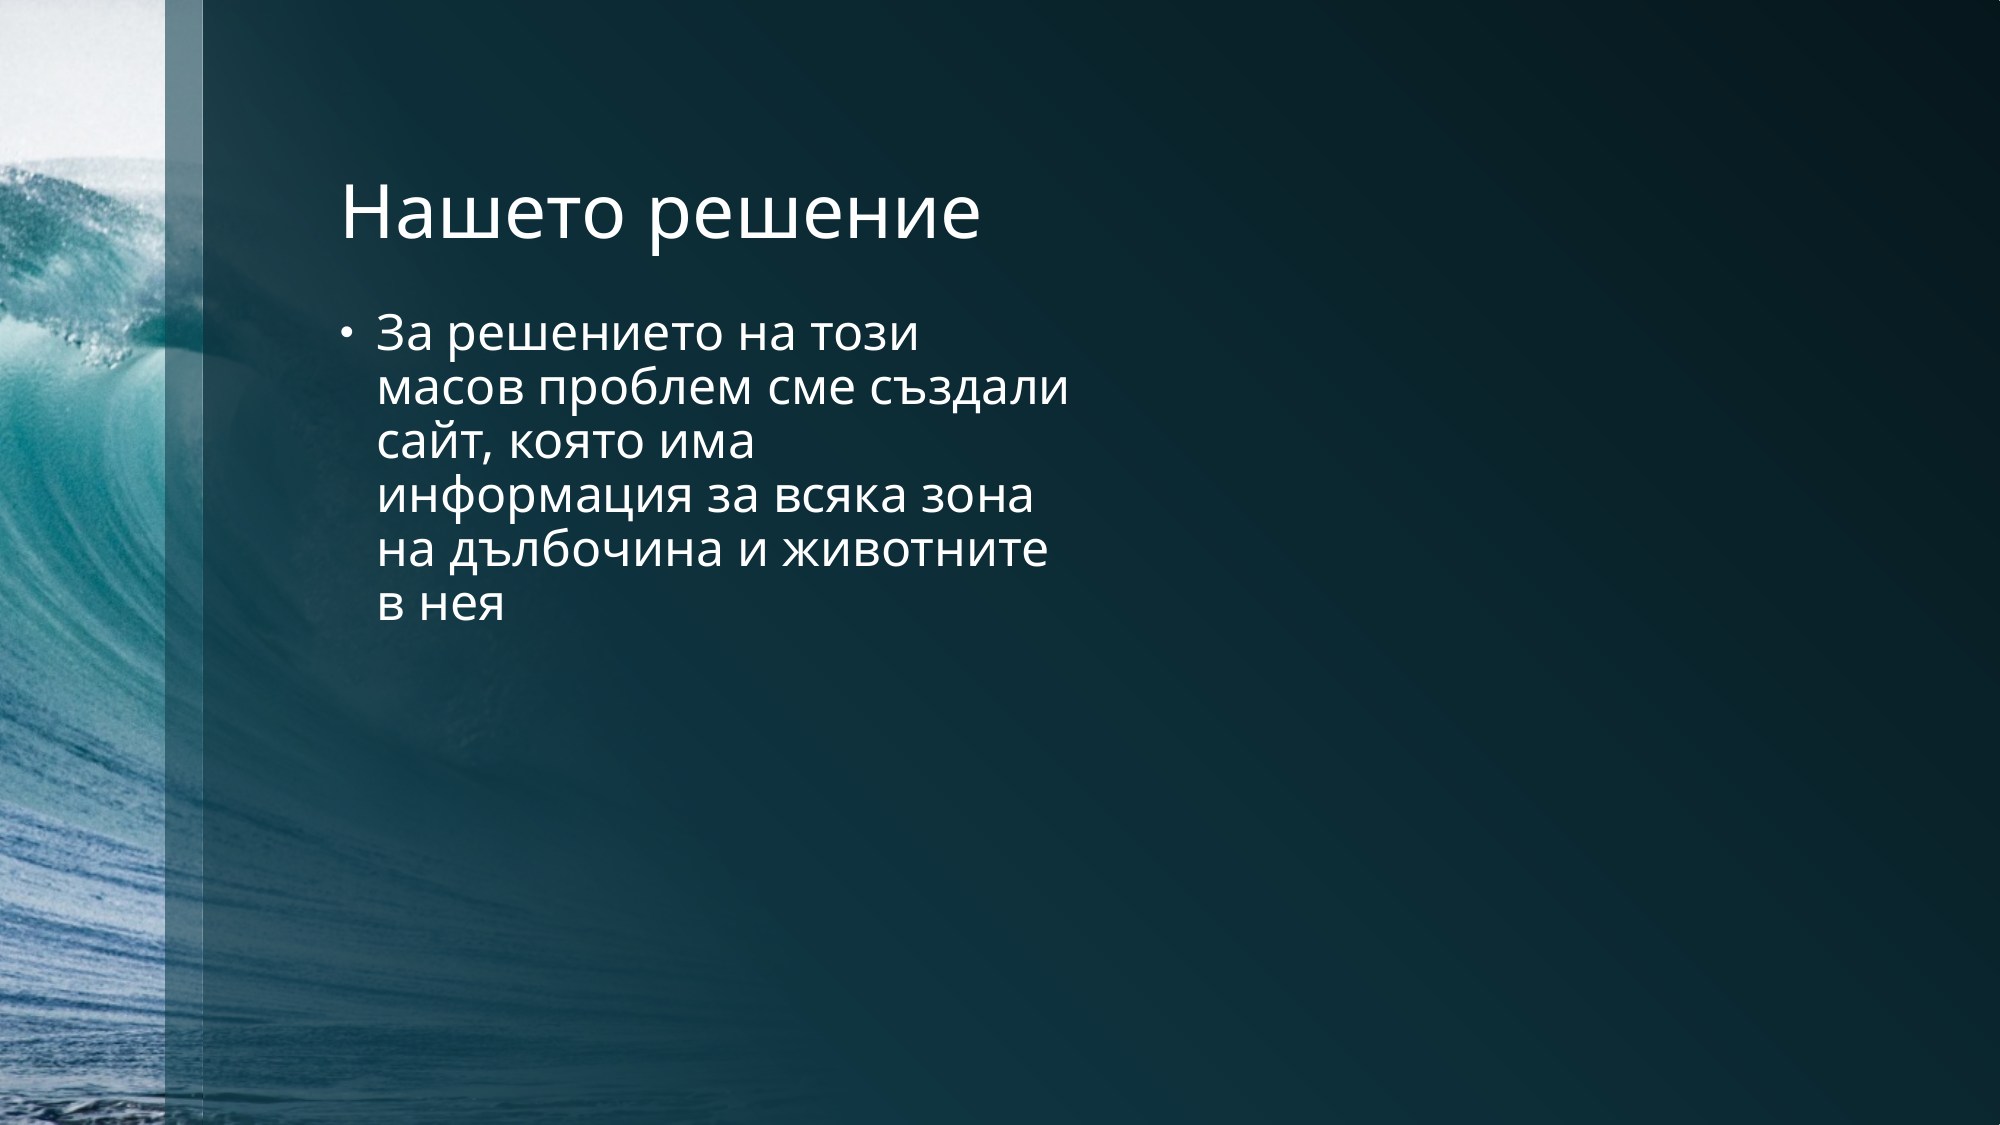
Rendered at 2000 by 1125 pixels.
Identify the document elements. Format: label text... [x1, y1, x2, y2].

list За решението на този масов проблем сме създали сайт, която има информация за всяка зона на дълбочина и животните в нея [324, 299, 1095, 1025]
title Нашето решение [324, 62, 1825, 263]
picture [0, 0, 2000, 1125]
